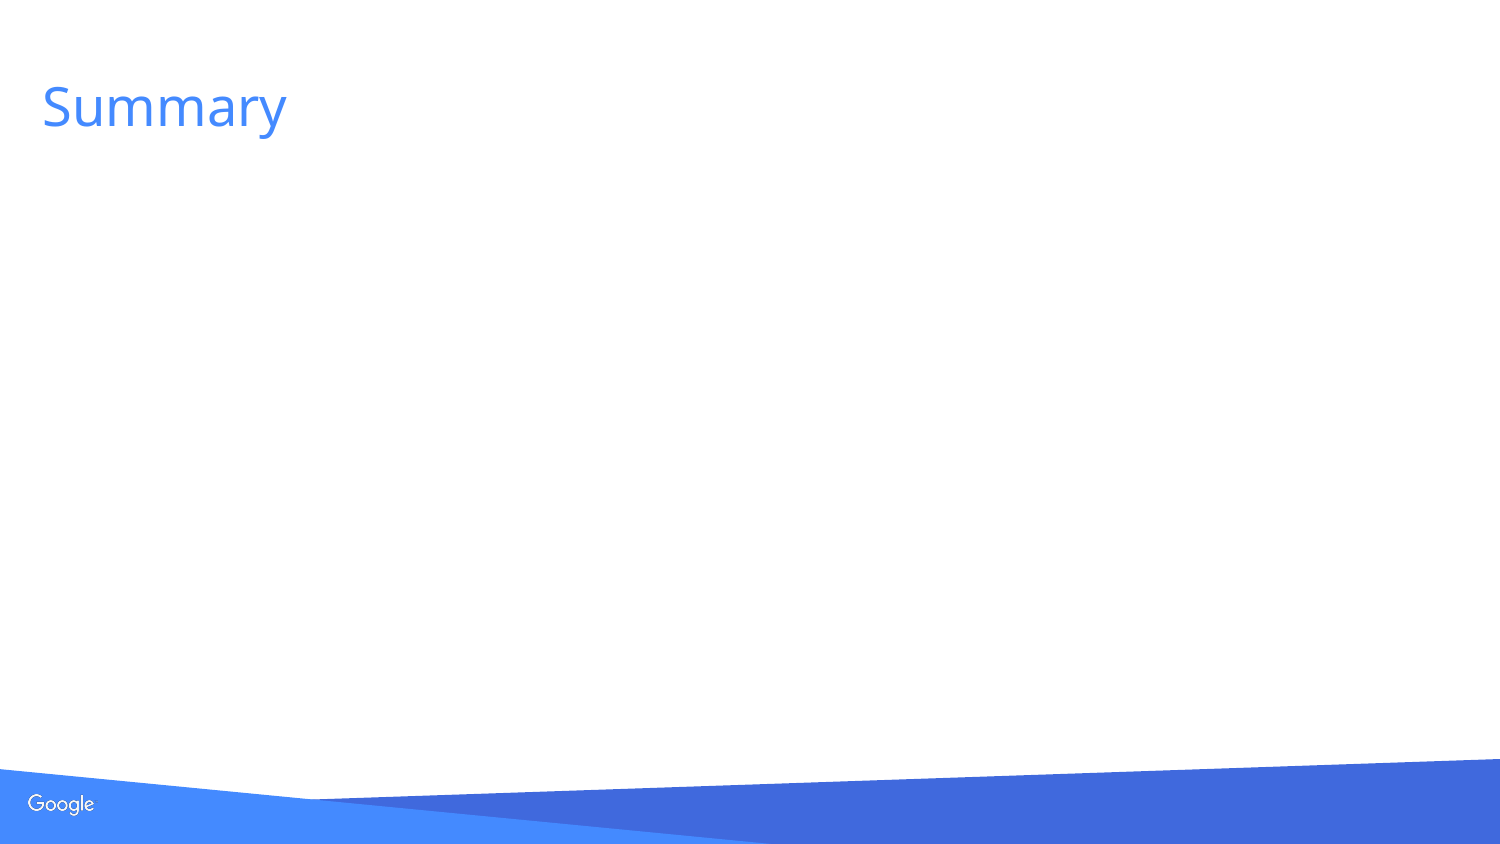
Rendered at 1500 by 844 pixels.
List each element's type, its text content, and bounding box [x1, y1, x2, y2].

picture [28, 794, 98, 816]
title Summary [27, 57, 1113, 182]
